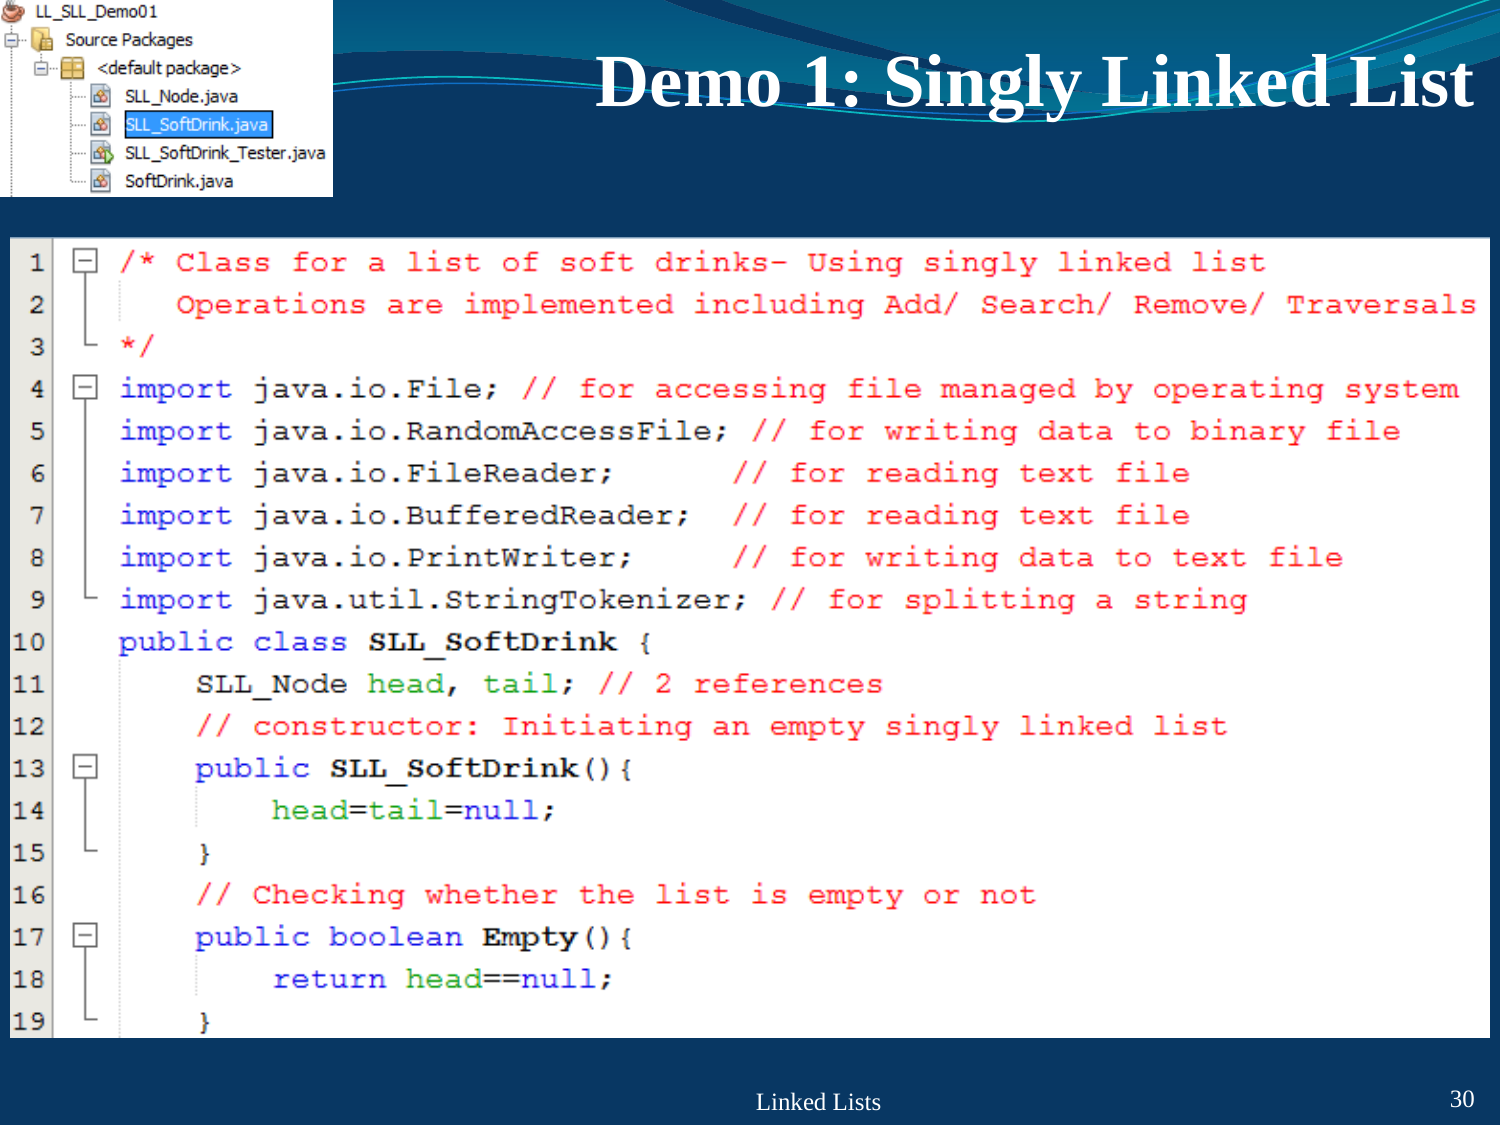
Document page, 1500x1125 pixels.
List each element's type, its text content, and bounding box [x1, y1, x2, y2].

slide_number 45 [334, 12, 338, 122]
footer Linked Lists [587, 1074, 1050, 1116]
picture [9, 237, 1490, 1038]
slide_number 30 [1387, 1074, 1475, 1113]
title Demo 1: Singly Linked List [338, 12, 1475, 122]
picture [0, 0, 333, 198]
